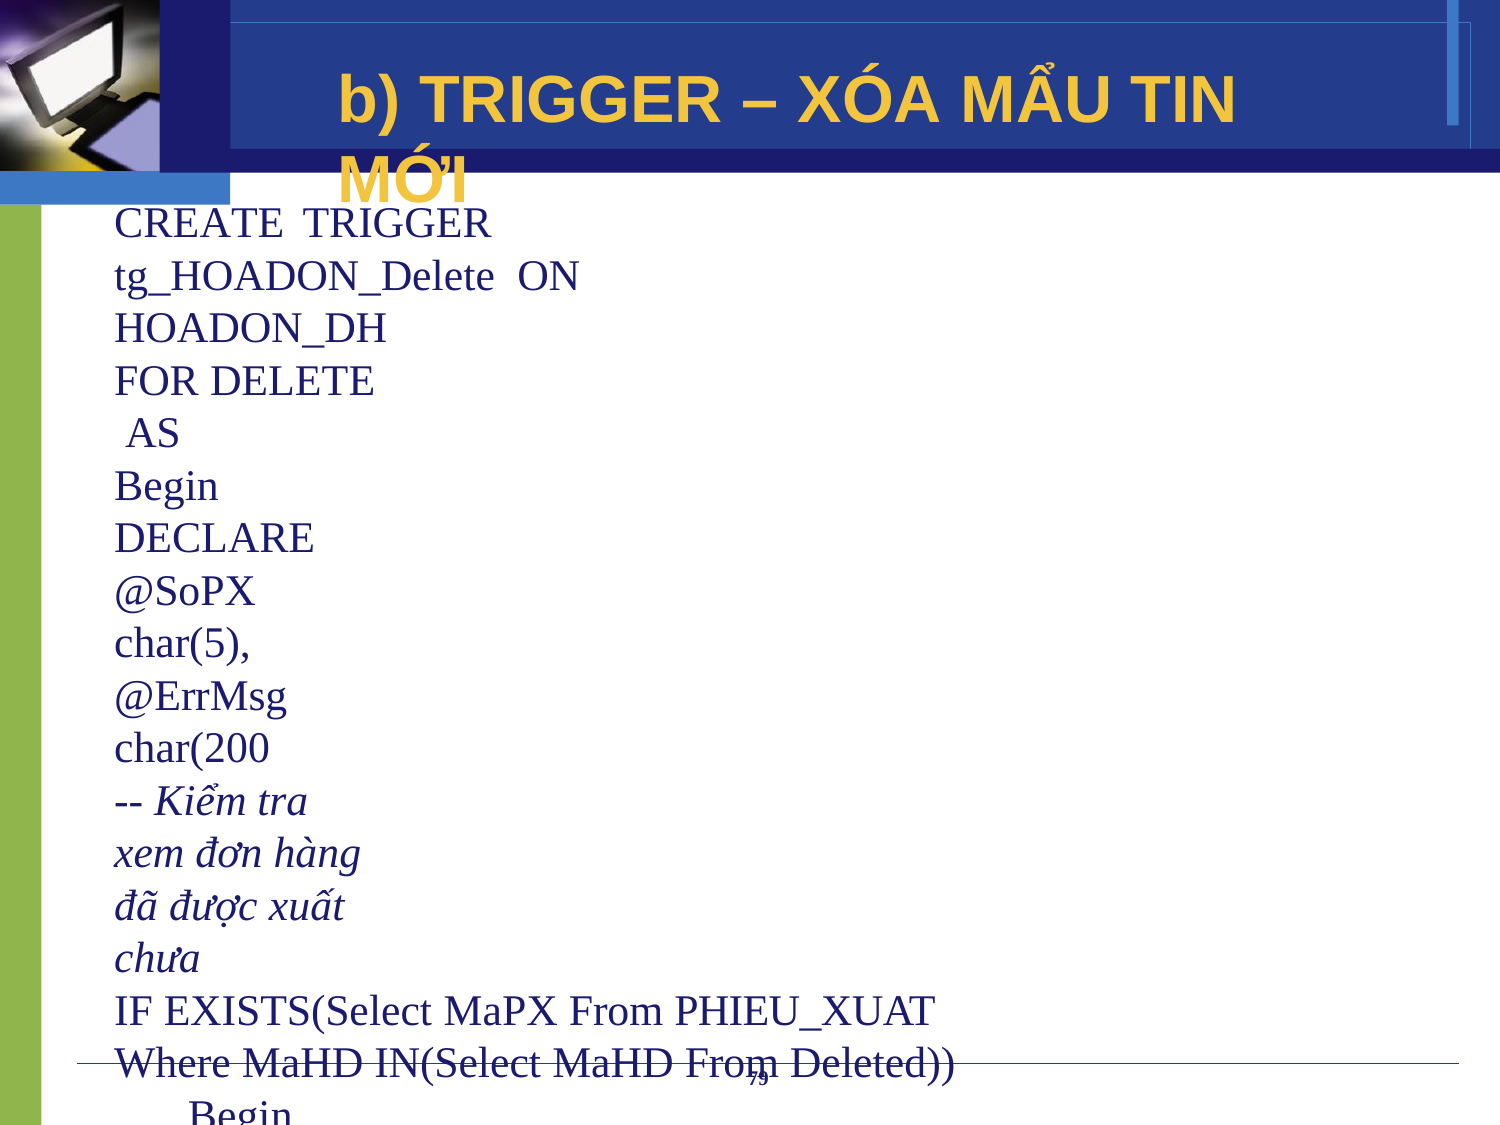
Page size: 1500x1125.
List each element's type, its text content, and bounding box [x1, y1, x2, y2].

title b) TRIGGER – XÓA MẨU TIN MỚI [335, 53, 1387, 244]
picture [0, 0, 159, 171]
text_box CREATE TRIGGER tg_HOADON_Delete ON HOADON_DH FOR DELETE AS Begin DECLARE @SoPX char(5), @ErrMsg char(200 -- Kiểm tra xem đơn hàng đã được xuất chưa IF EXISTS(Select MaPX From PHIEU_XUAT Where MaHD IN(Select MaHD From Deleted)) Begin Select @MaPX = MaPX From PHIEU_XUAT Where MaHD In(Select MaHD From Deleted) Set @ErrMsg = ‘Đơn đặt hàng đã được nhập theo ’+ ‘số xuất hàng ’+ @SoPX + char(13) + ‘.Không thể huỷ được’ RaiseError(@ErrMsg,16,1) Rollback tran End [112, 191, 1377, 1125]
text_box 79 [741, 1064, 776, 1090]
